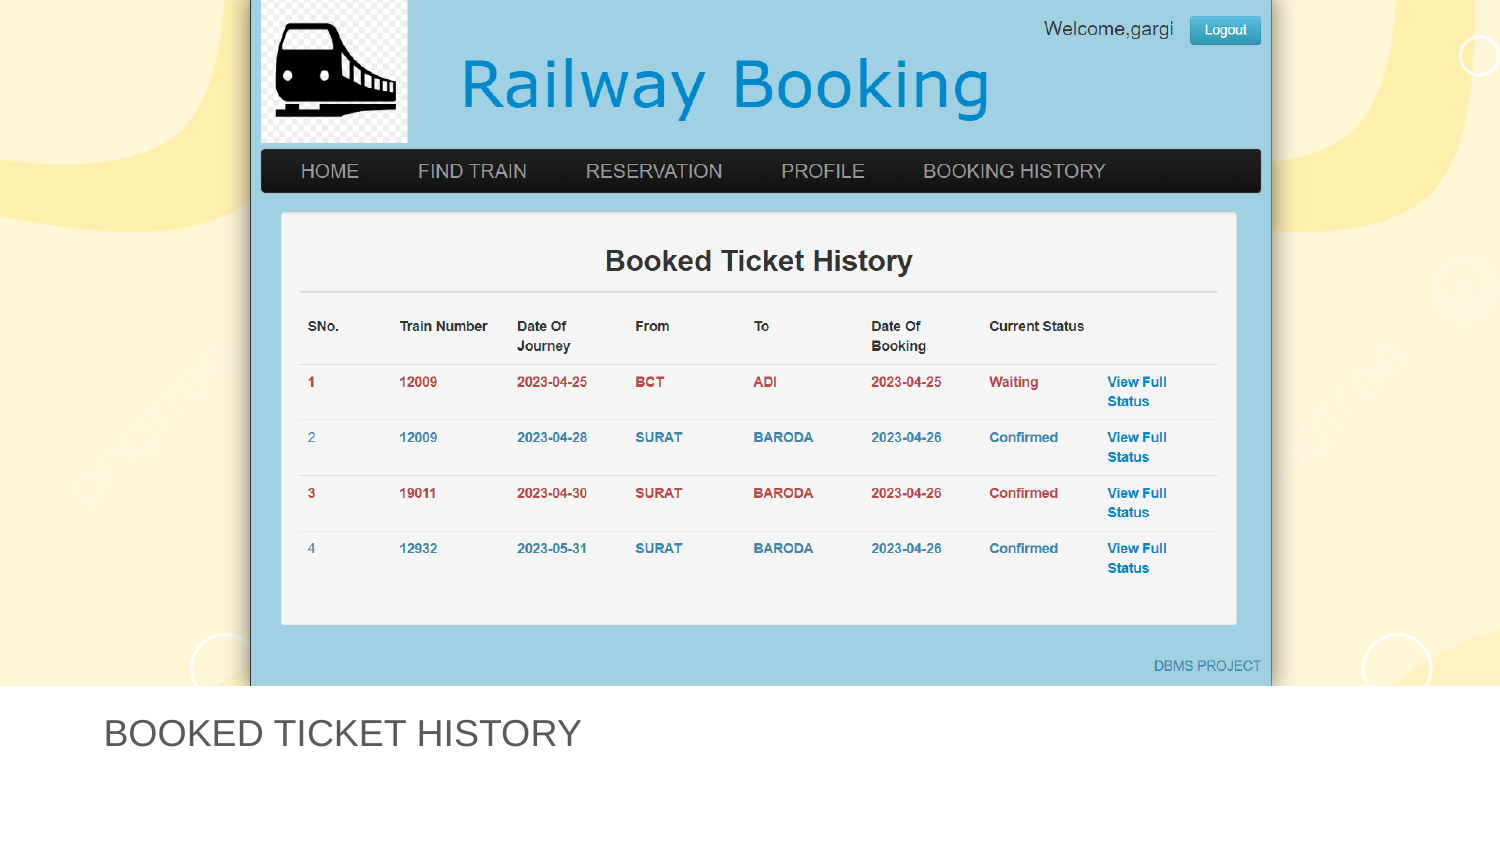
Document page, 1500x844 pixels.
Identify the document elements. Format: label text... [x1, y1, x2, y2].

picture [0, 0, 1500, 687]
list BOOKED TICKET HISTORY [51, 694, 1036, 794]
